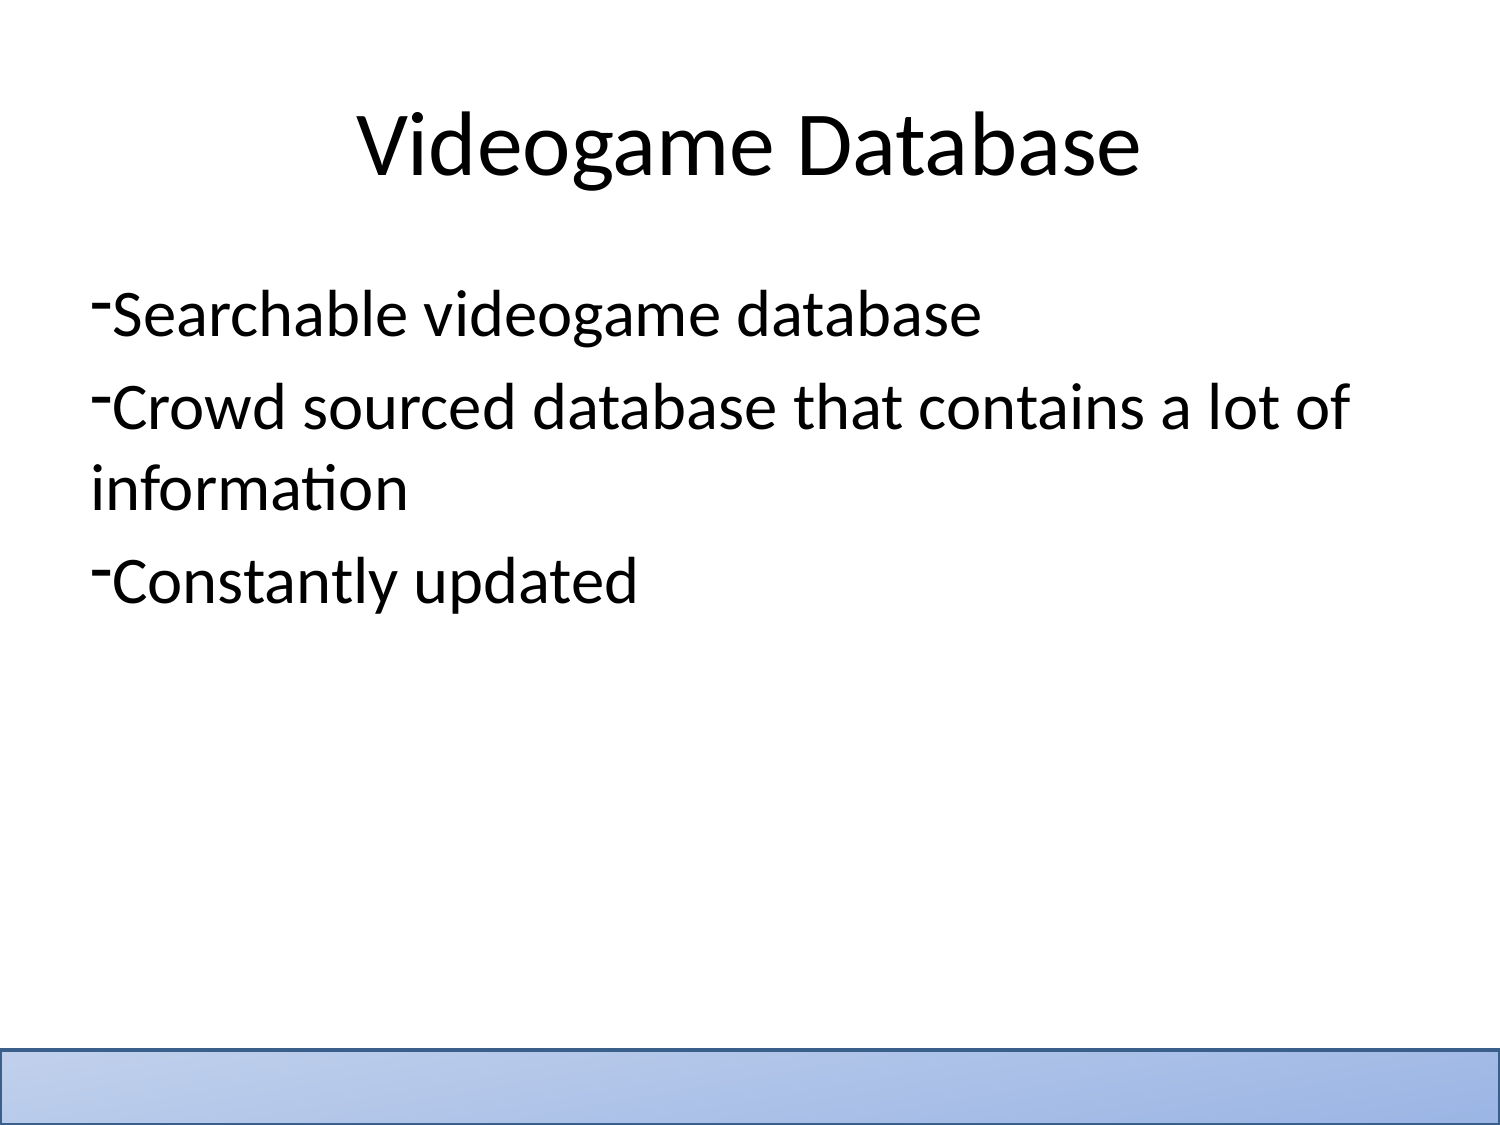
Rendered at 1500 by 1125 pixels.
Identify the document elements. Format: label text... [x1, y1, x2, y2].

text_box [0, 1048, 1500, 1125]
title Videogame Database [74, 44, 1426, 233]
list Searchable videogame database Crowd sourced database that contains a lot of information Constantly updated [74, 262, 1426, 1006]
